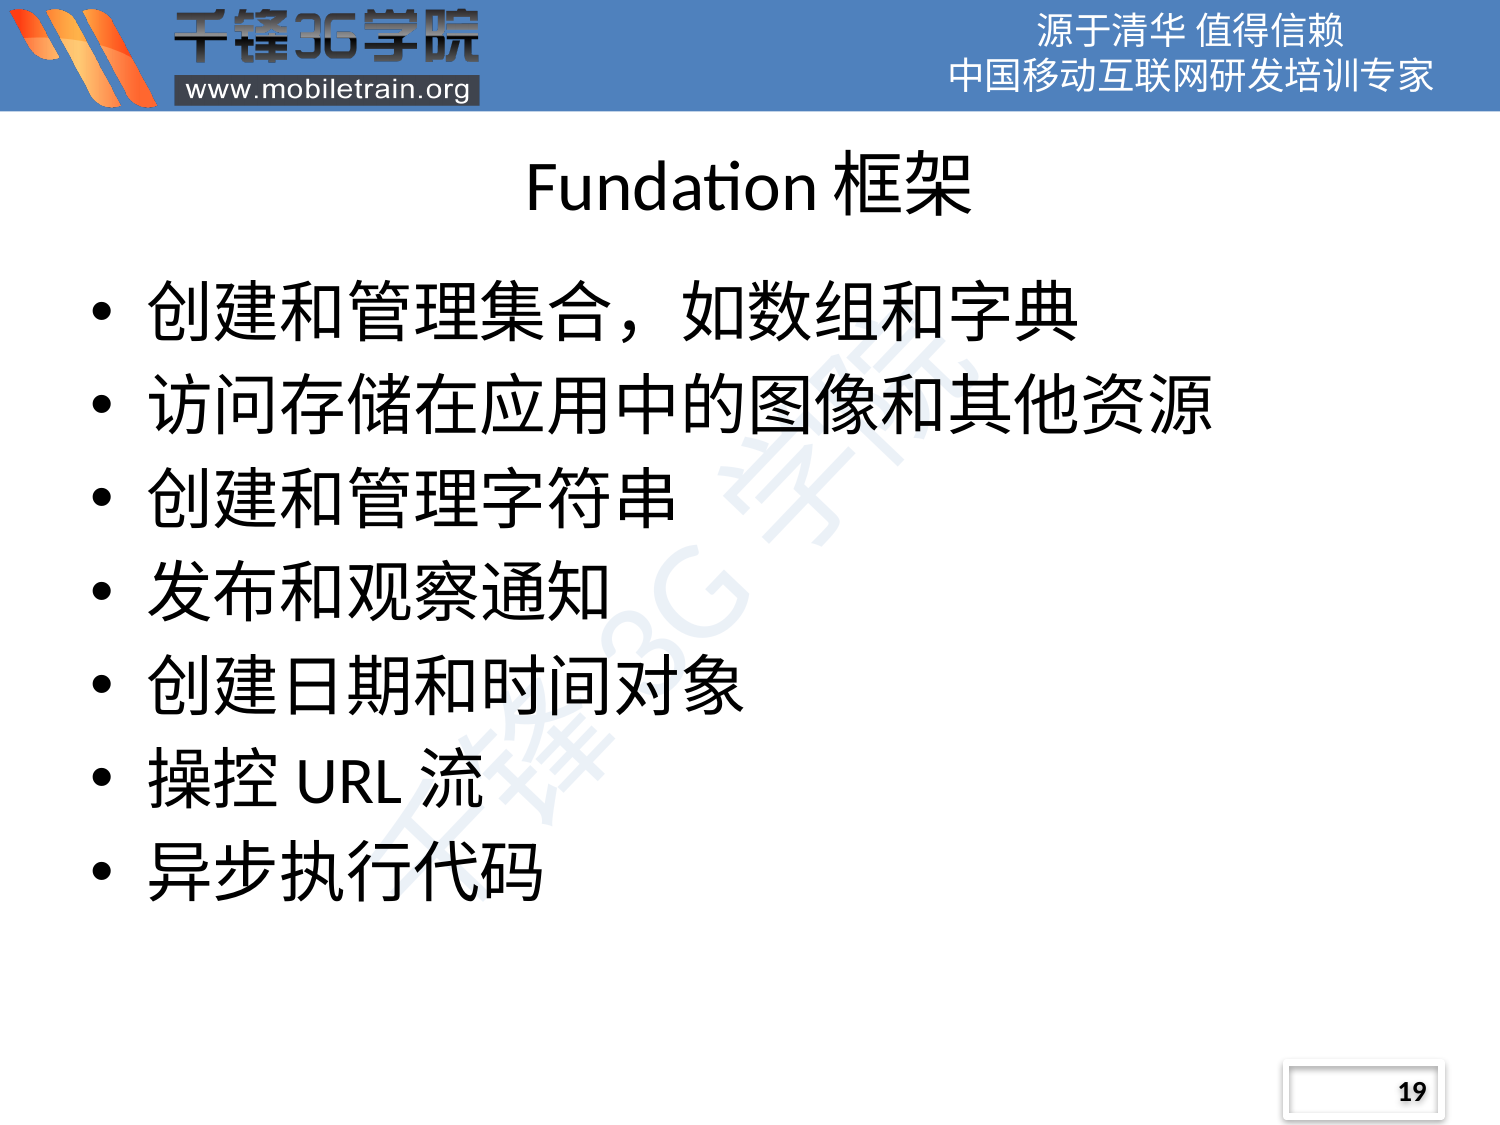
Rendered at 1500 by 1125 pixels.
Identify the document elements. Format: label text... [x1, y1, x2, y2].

list 创建和管理集合，如数组和字典 访问存储在应用中的图像和其他资源 创建和管理字符串 发布和观察通知 创建日期和时间对象 操控URL流 异步执行代码 [75, 262, 1425, 1005]
title Fundation框架 [75, 45, 1425, 233]
picture [0, 0, 495, 128]
